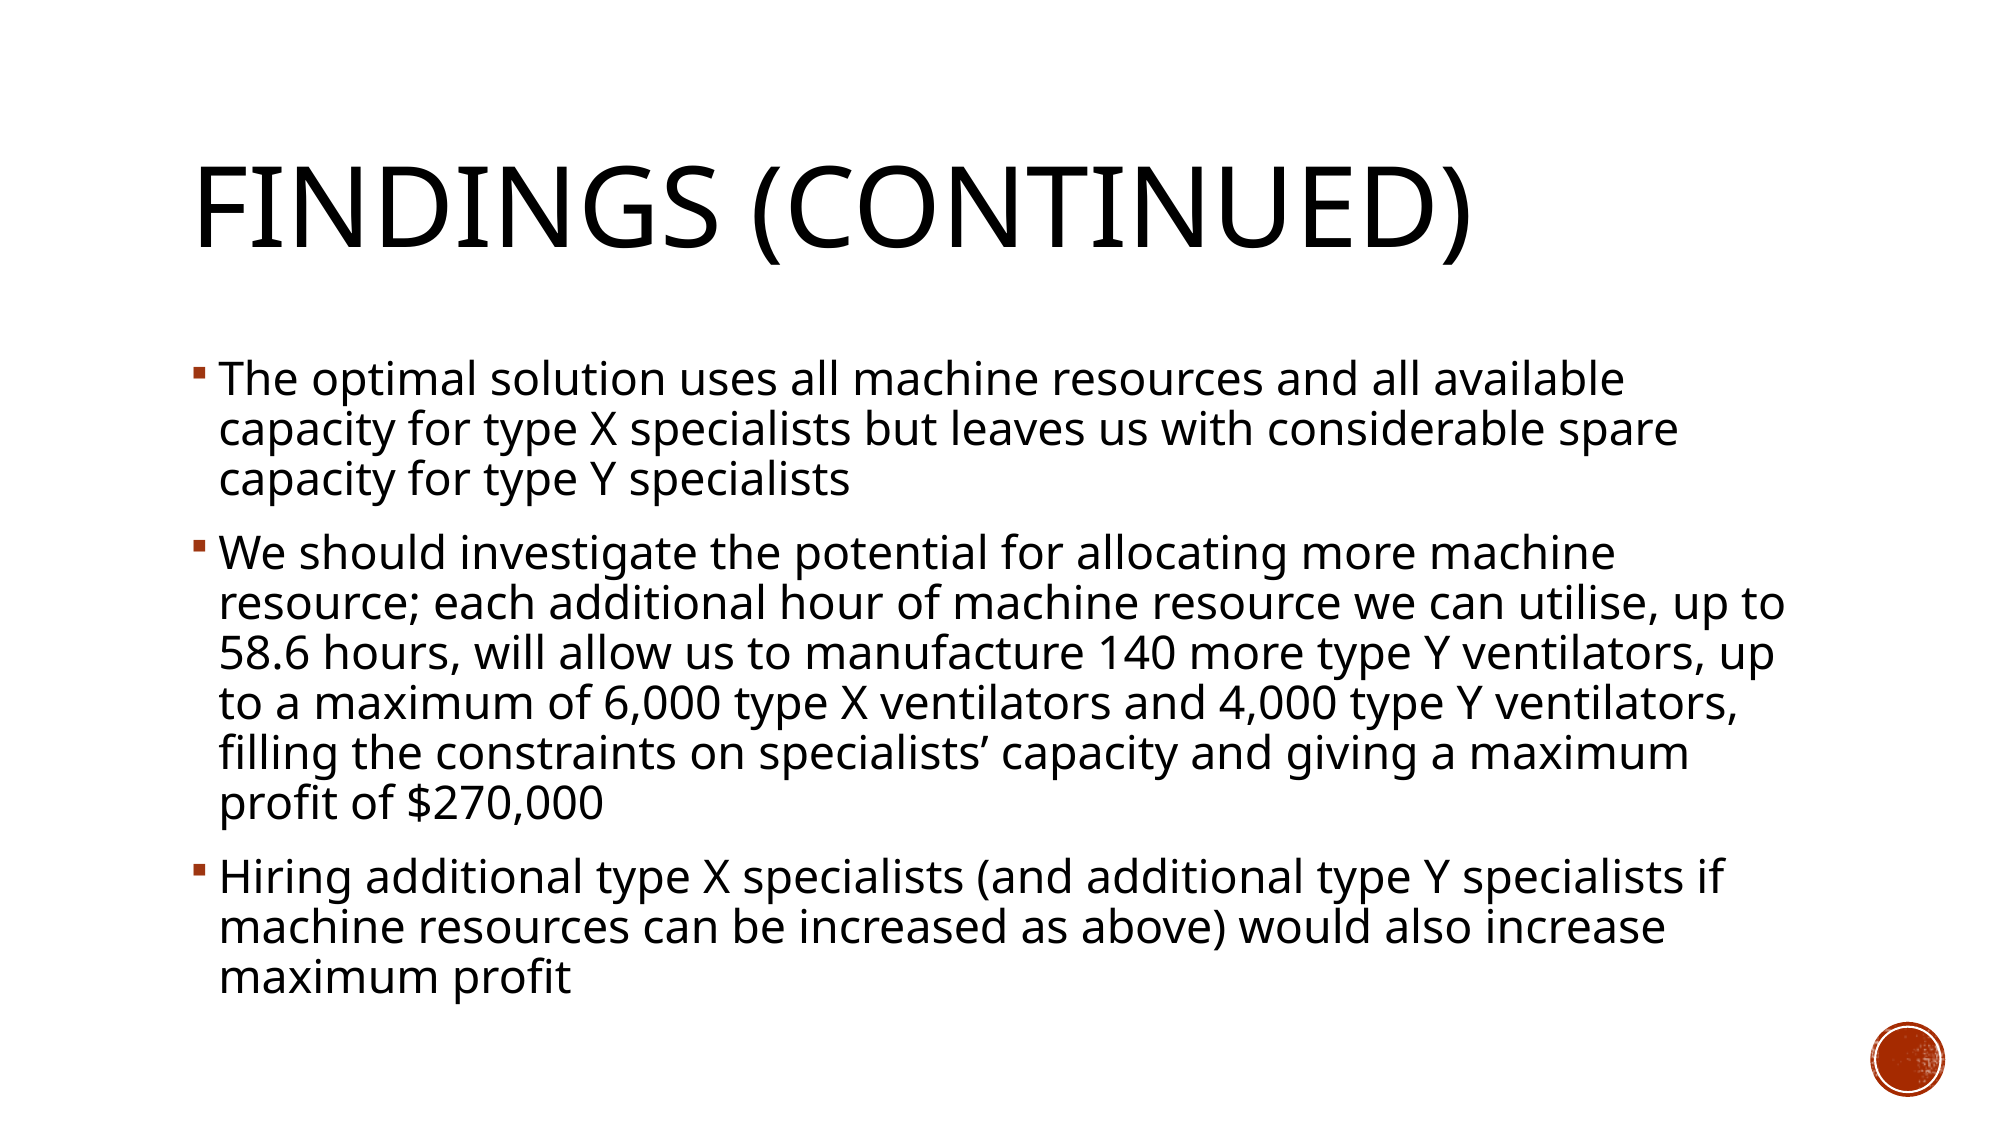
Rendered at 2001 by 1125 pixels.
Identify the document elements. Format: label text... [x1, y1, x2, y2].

list The optimal solution uses all machine resources and all available capacity for type X specialists but leaves us with considerable spare capacity for type Y specialists We should investigate the potential for allocating more machine resource; each additional hour of machine resource we can utilise, up to 58.6 hours, will allow us to manufacture 140 more type Y ventilators, up to a maximum of 6,000 type X ventilators and 4,000 type Y ventilators, filling the constraints on specialists’ capacity and giving a maximum profit of $270,000 Hiring additional type X specialists (and additional type Y specialists if machine resources can be increased as above) would also increase maximum profit [175, 348, 1826, 1013]
title Findings (continued) [175, 79, 1826, 344]
